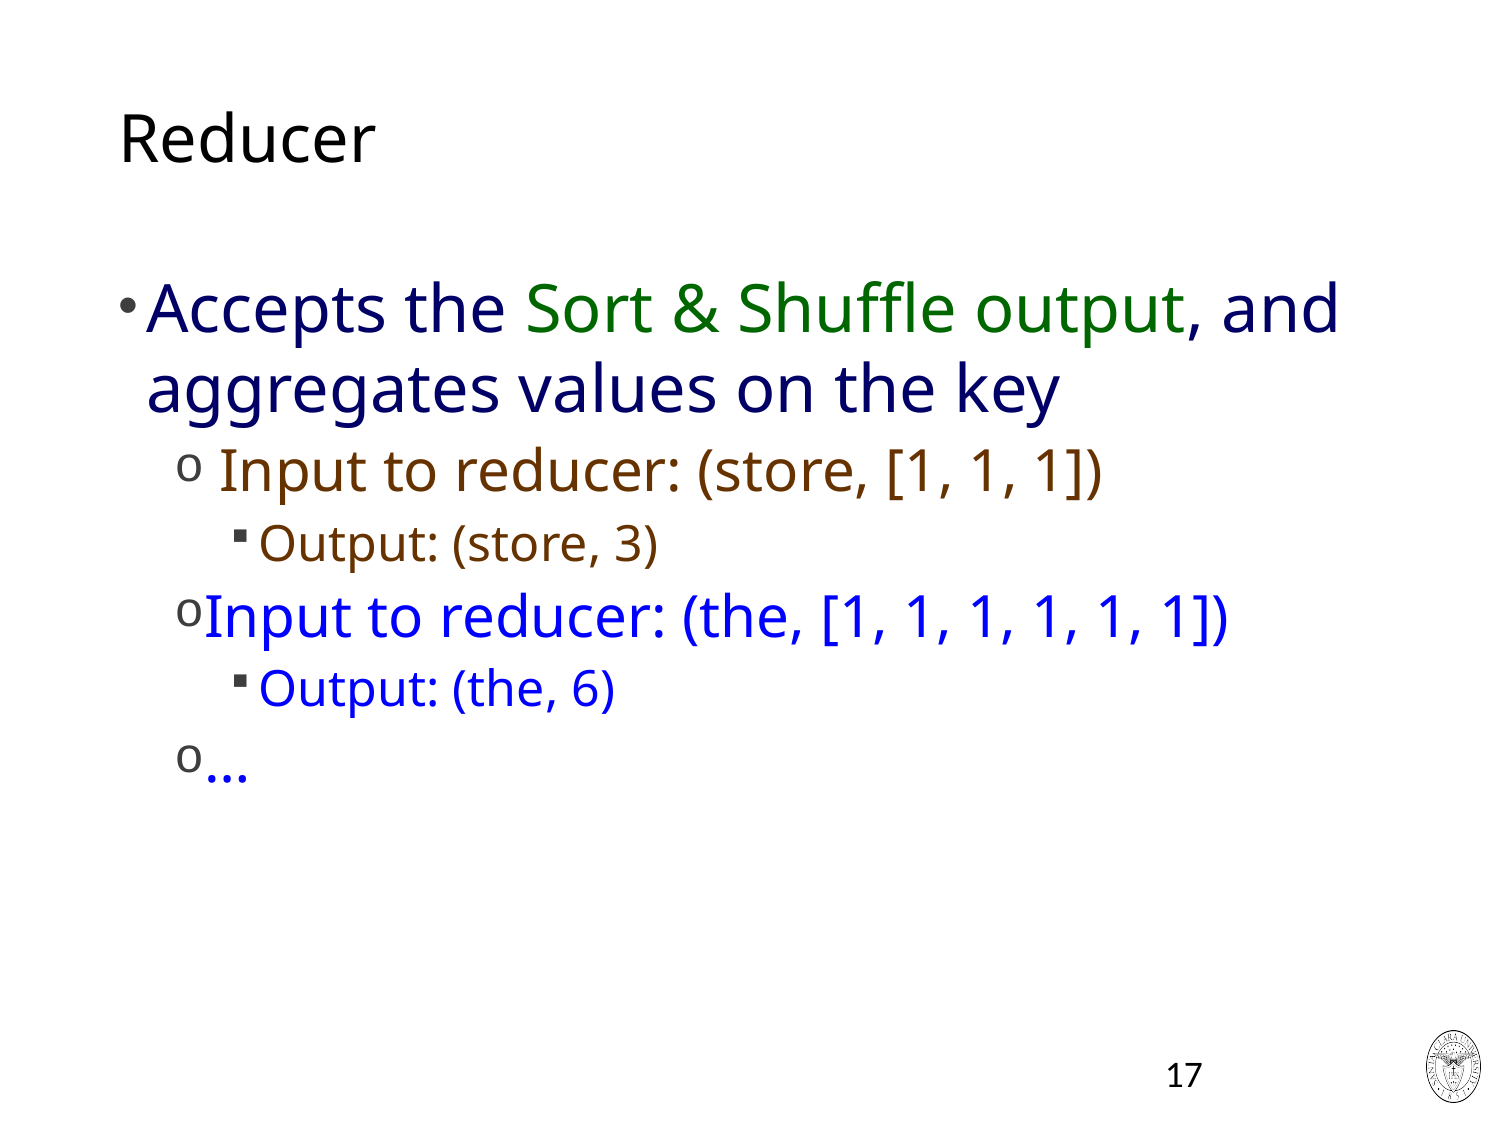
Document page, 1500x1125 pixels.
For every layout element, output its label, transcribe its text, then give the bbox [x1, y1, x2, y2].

title Reducer [103, 59, 1397, 185]
picture [1426, 1030, 1481, 1042]
list Accepts the Sort & Shuffle output, and aggregates values on the key Input to reducer: (store, [1, 1, 1]) Output: (store, 3) Input to reducer: (the, [1, 1, 1, 1, 1, 1]) Output: (the, 6) … [103, 257, 1397, 1014]
slide_number 17 [1149, 1042, 1500, 1103]
